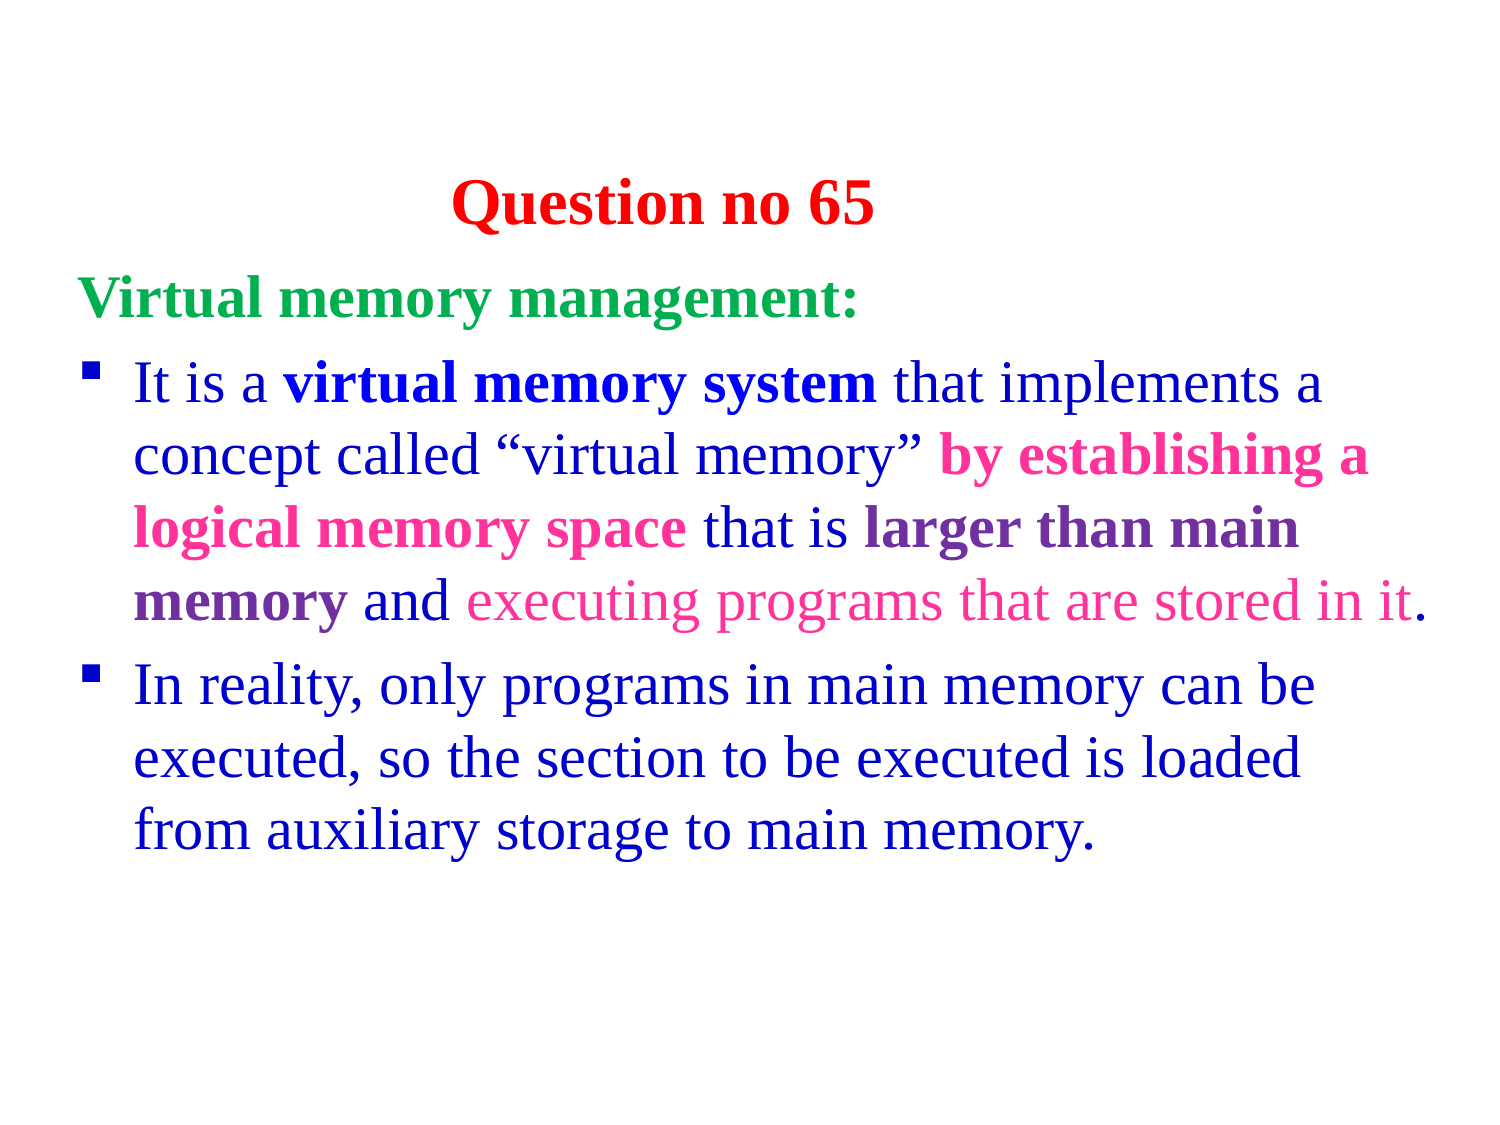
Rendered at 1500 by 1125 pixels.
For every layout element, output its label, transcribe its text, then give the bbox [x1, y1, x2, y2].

title Question no 65 [50, 149, 1438, 325]
list Virtual memory management: It is a virtual memory system that implements a concept called “virtual memory” by establishing a logical memory space that is larger than main memory and executing programs that are stored in it. In reality, only programs in main memory can be executed, so the section to be executed is loaded from auxiliary storage to main memory. [62, 249, 1450, 1005]
